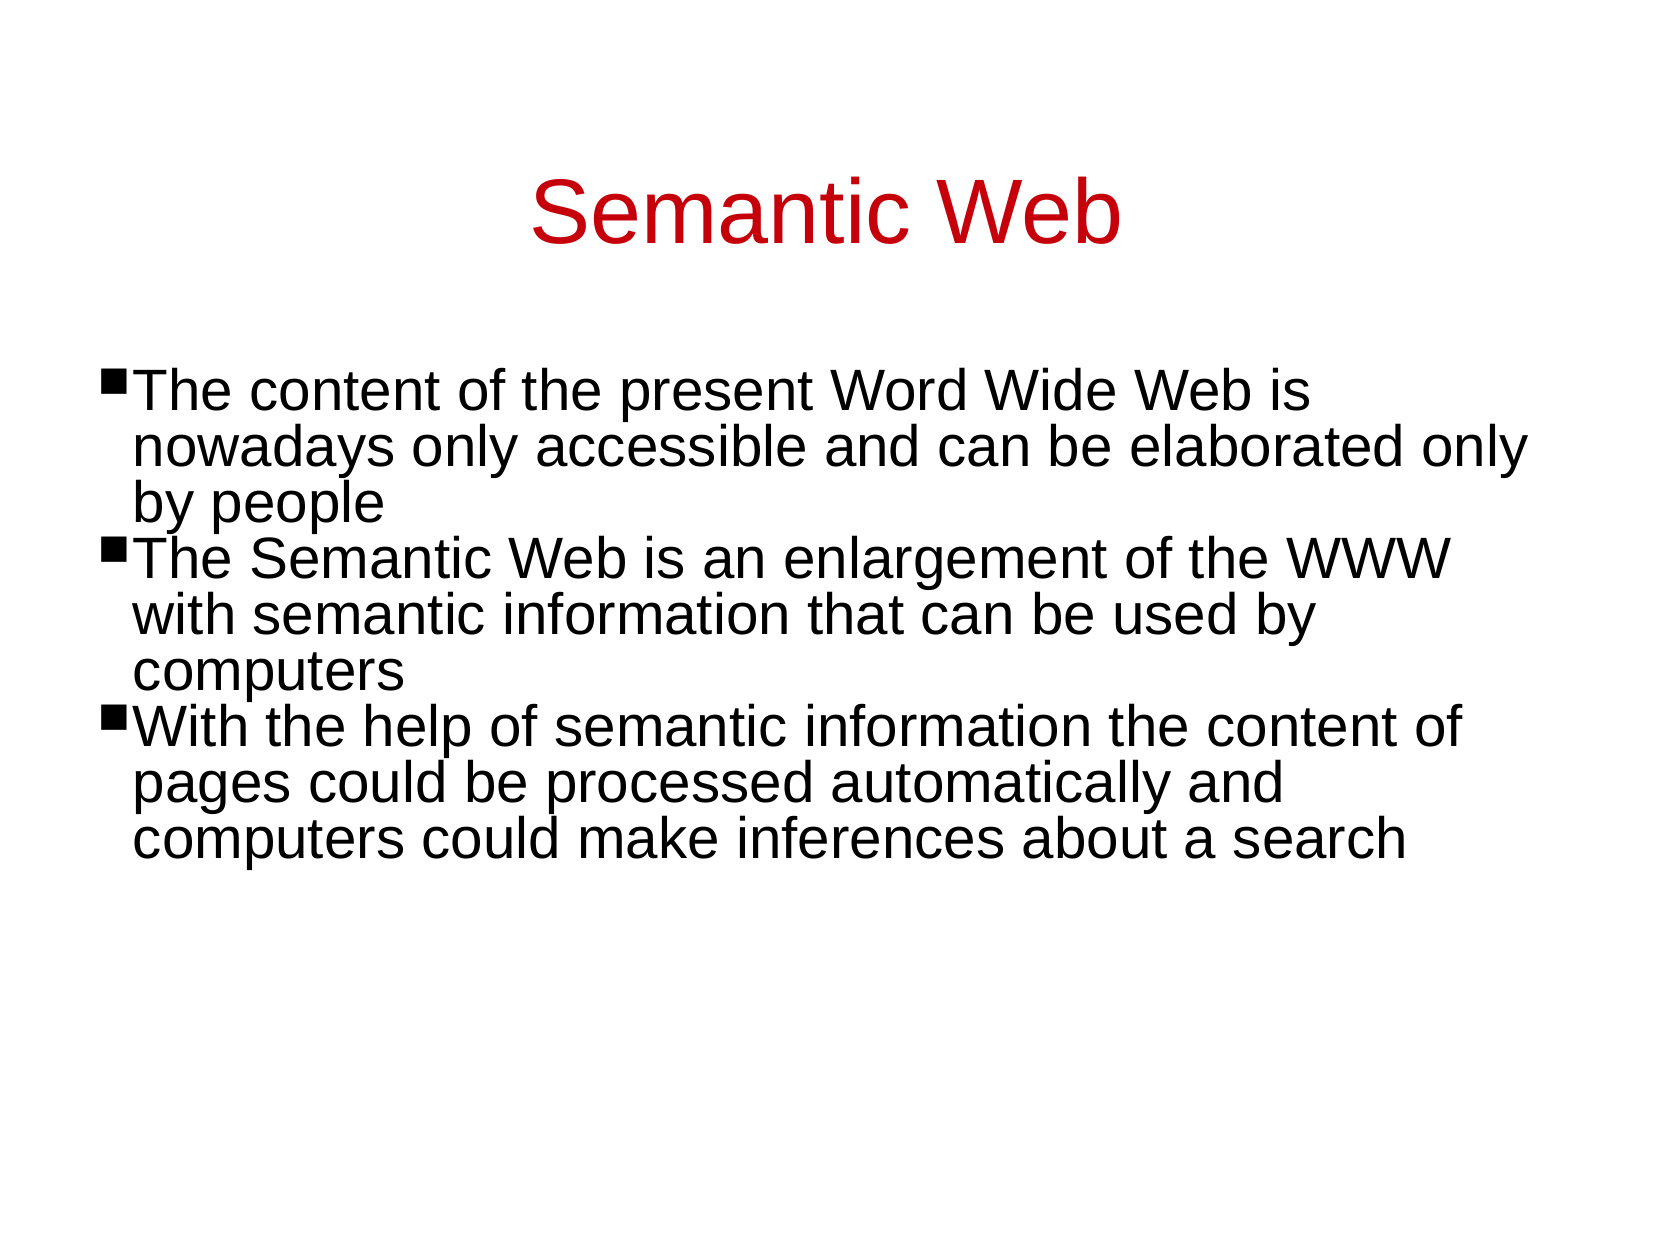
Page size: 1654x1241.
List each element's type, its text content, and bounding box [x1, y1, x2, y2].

text_box Semantic Web [82, 82, 1571, 331]
text_box The content of the present Word Wide Web is nowadays only accessible and can be elaborated only by people The Semantic Web is an enlargement of the WWW with semantic information that can be used by computers With the help of semantic information the content of pages could be processed automatically and computers could make inferences about a search [82, 358, 1571, 1061]
